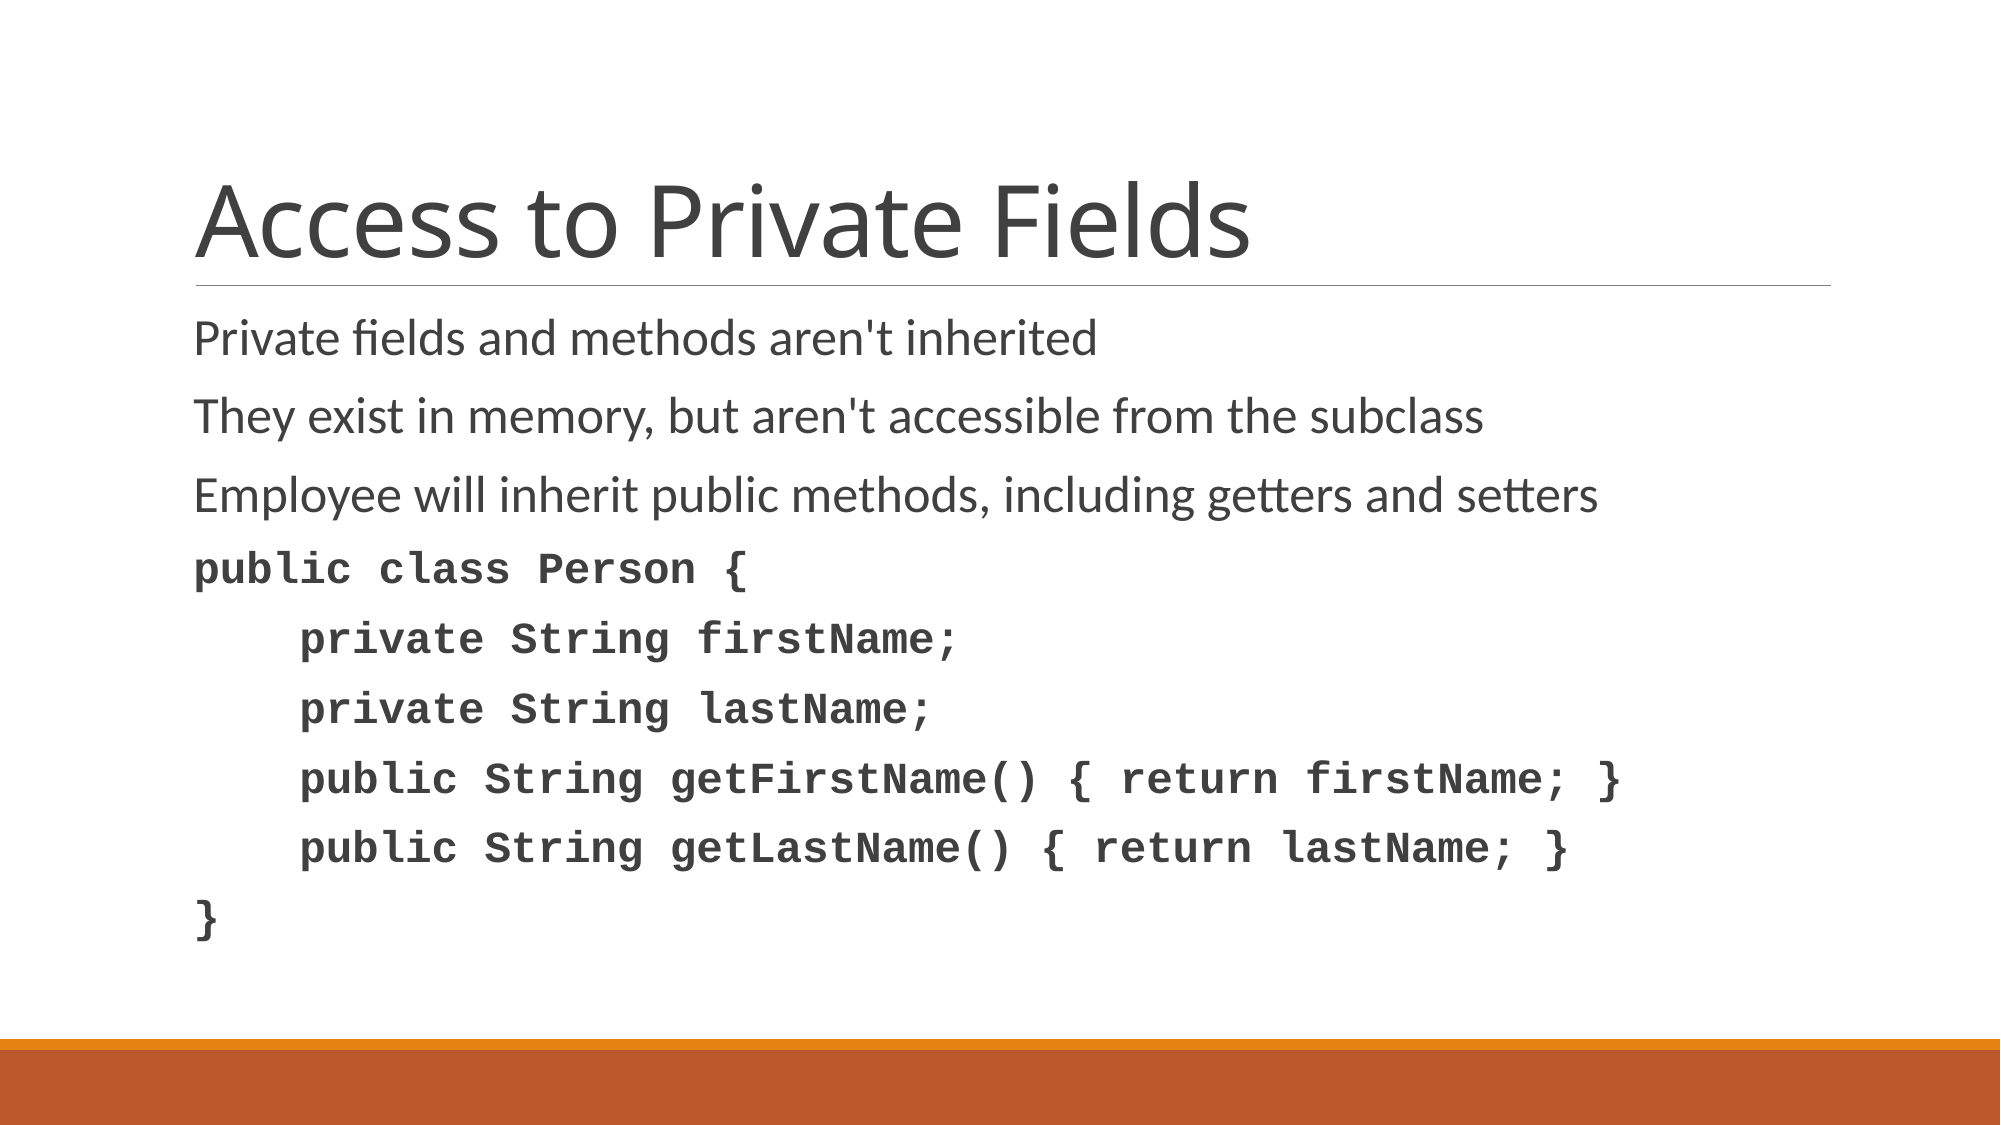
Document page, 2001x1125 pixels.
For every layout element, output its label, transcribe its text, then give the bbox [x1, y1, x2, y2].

title Access to Private Fields [180, 47, 1830, 285]
list Private fields and methods aren't inherited They exist in memory, but aren't accessible from the subclass Employee will inherit public methods, including getters and setters public class Person { private String firstName; private String lastName; public String getFirstName() { return firstName; } public String getLastName() { return lastName; } } [180, 302, 1830, 963]
